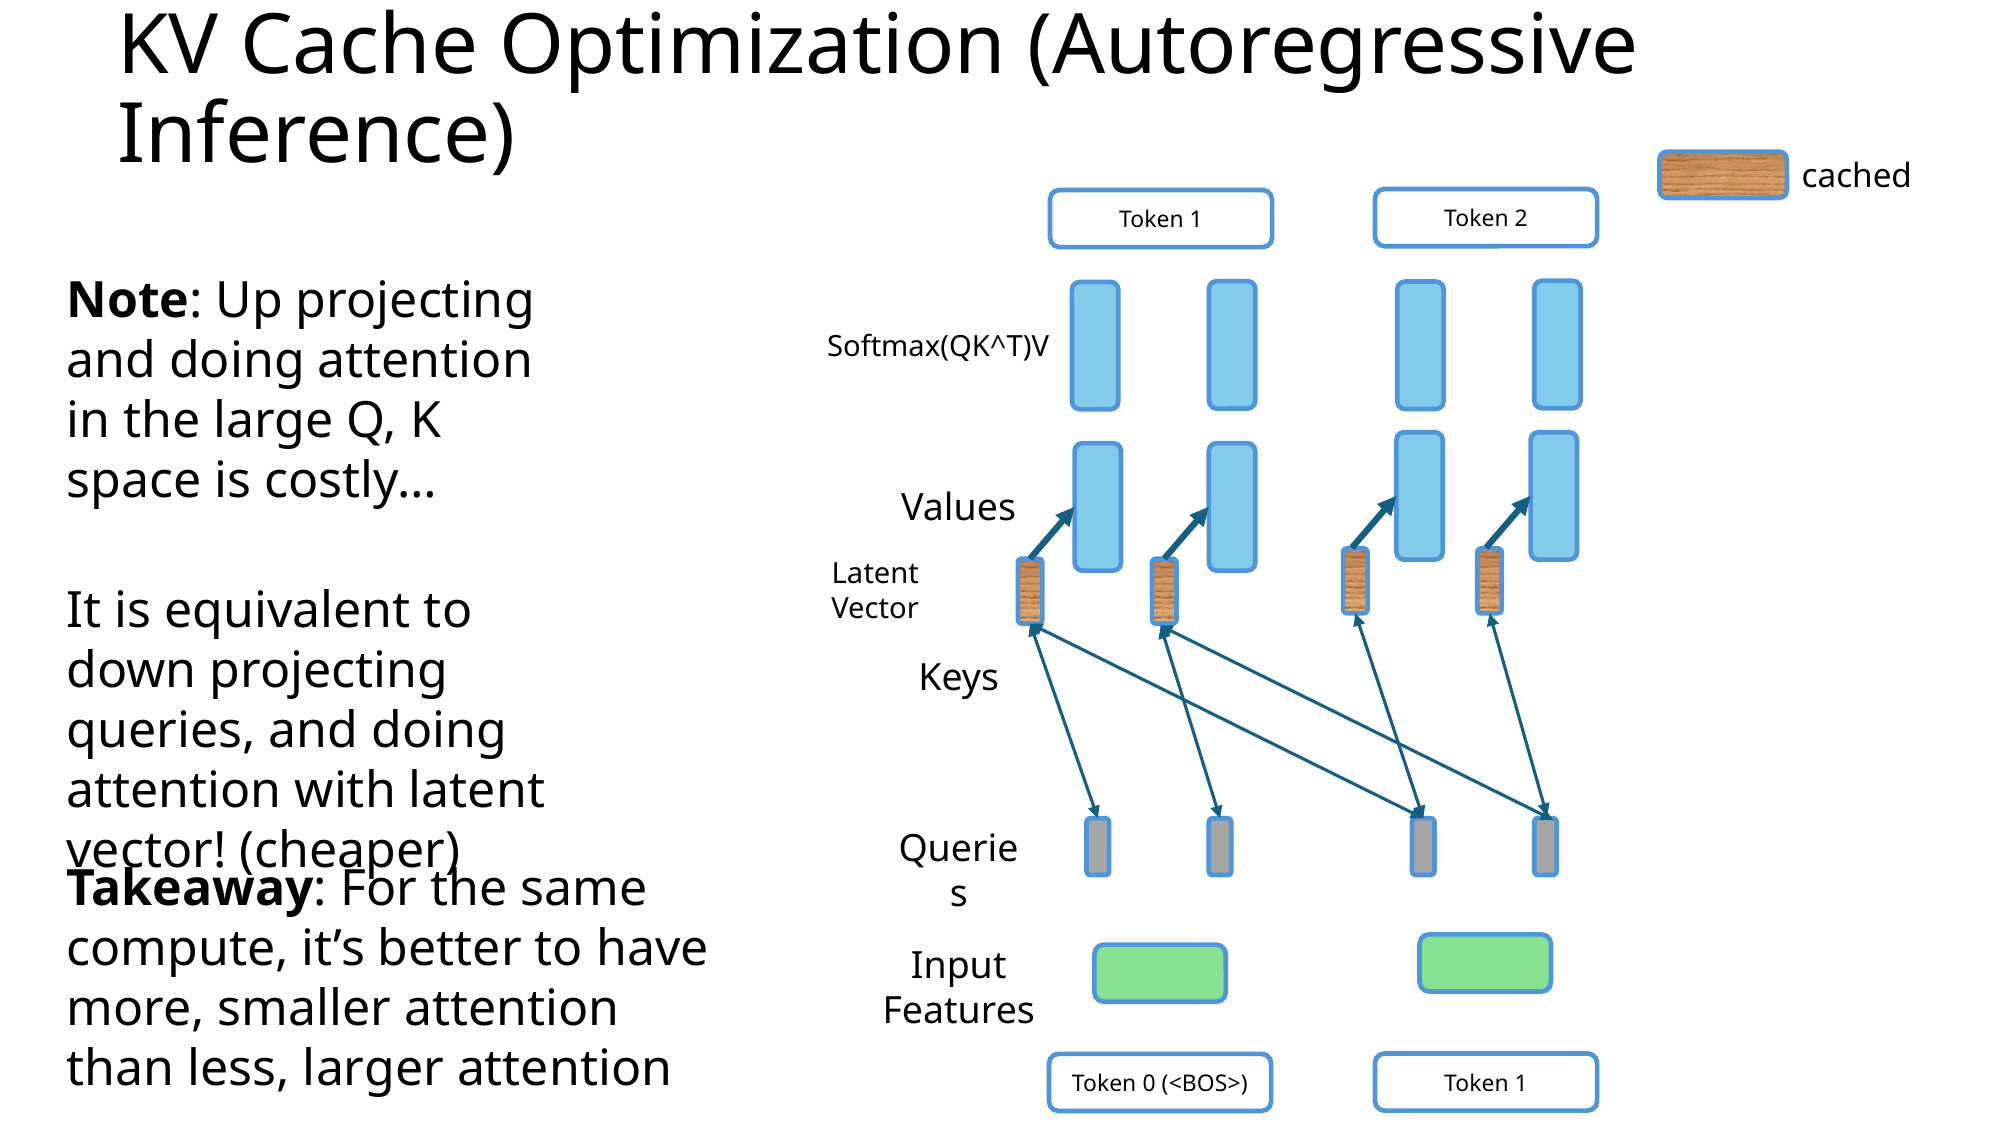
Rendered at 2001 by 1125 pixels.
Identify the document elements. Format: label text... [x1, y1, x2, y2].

text_box [1475, 546, 1504, 615]
text_box [1529, 430, 1579, 562]
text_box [1029, 506, 1076, 560]
text_box It is equivalent to down projecting queries, and doing attention with latent vector! (cheaper) [51, 569, 595, 847]
text_box [1150, 557, 1179, 623]
text_box [1418, 932, 1553, 994]
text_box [1351, 495, 1397, 549]
text_box cached [1786, 147, 1934, 202]
text_box [1092, 943, 1228, 1004]
text_box Latent Vector [791, 547, 959, 632]
text_box [1341, 546, 1370, 615]
text_box [1207, 441, 1257, 573]
text_box [1073, 441, 1123, 573]
text_box Takeaway: For the same compute, it’s better to have more, smaller attention than less, larger attention [51, 847, 732, 1103]
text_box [1489, 612, 1548, 817]
text_box Keys [875, 645, 1029, 706]
text_box KV Cache Optimization (Autoregressive Inference) [102, 0, 1828, 200]
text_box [1163, 506, 1210, 560]
text_box [1070, 280, 1120, 411]
text_box Softmax(QK^T)V [781, 320, 1096, 370]
text_box [1532, 279, 1583, 410]
text_box Token 1 [1048, 188, 1274, 249]
text_box Token 1 [1373, 1051, 1599, 1113]
text_box [1084, 819, 1111, 877]
text_box Token 0 (<BOS>) [1047, 1052, 1273, 1113]
text_box Input Features [855, 933, 1062, 1039]
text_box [1029, 623, 1354, 819]
text_box [1207, 821, 1233, 877]
text_box [1532, 816, 1559, 877]
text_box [1485, 495, 1532, 549]
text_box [1159, 624, 1554, 821]
text_box Values [875, 475, 1043, 536]
text_box [1207, 279, 1257, 411]
text_box Token 2 [1373, 187, 1599, 248]
text_box Queries [875, 816, 1043, 922]
text_box Note: Up projecting and doing attention in the large Q, K space is costly… [51, 260, 595, 569]
text_box [1395, 280, 1446, 411]
text_box [1657, 150, 1786, 200]
text_box [1016, 557, 1044, 626]
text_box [1354, 612, 1424, 819]
text_box [1410, 821, 1437, 877]
text_box [1394, 430, 1445, 562]
